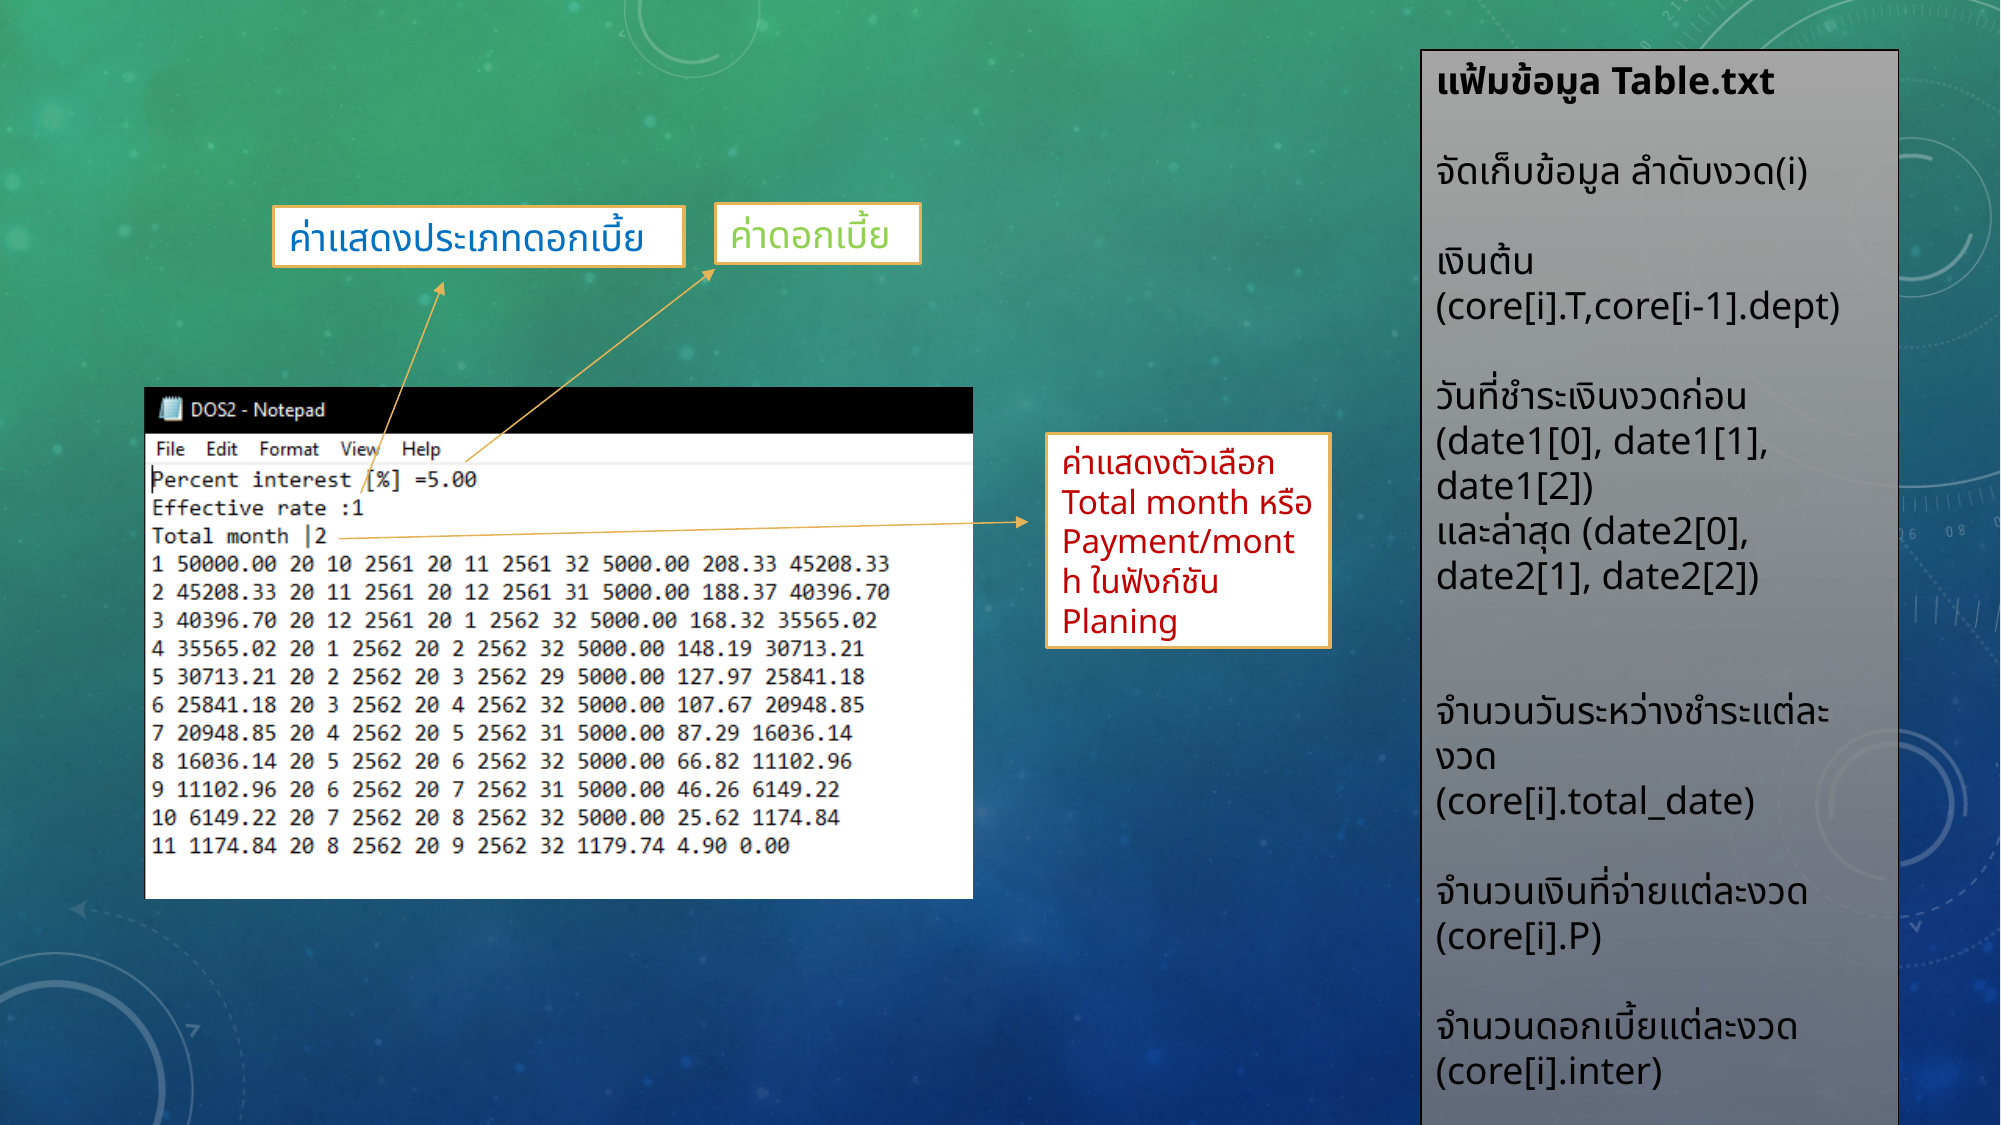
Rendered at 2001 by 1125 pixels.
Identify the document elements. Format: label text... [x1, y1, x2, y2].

text_box ค่าแสดงตัวเลือก Total month หรือ Payment/month ในฟังก์ชัน Planing [1045, 432, 1332, 649]
text_box แฟ้มข้อมูล Table.txt จัดเก็บข้อมูล ลำดับงวด(i) เงินต้น (core[i].T,core[i-1].dept) วันที่ชำระเงินงวดก่อน (date1[0], date1[1], date1[2]) และล่าสุด (date2[0], date2[1], date2[2]) จำนวนวันระหว่างชำระแต่ละงวด (core[i].total_date) จำนวนเงินที่จ่ายแต่ละงวด (core[i].P) จำนวนดอกเบี้ยแต่ละงวด (core[i].inter) เงินคงเหลือแต่ละงวด (core[i].dept) [1420, 49, 1899, 1125]
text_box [465, 268, 716, 463]
text_box ค่าแสดงประเภทดอกเบี้ย [272, 205, 686, 268]
text_box ค่าดอกเบี้ย [714, 202, 922, 265]
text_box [360, 281, 444, 494]
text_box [339, 521, 1029, 539]
picture [0, 0, 2001, 1125]
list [144, 386, 973, 899]
